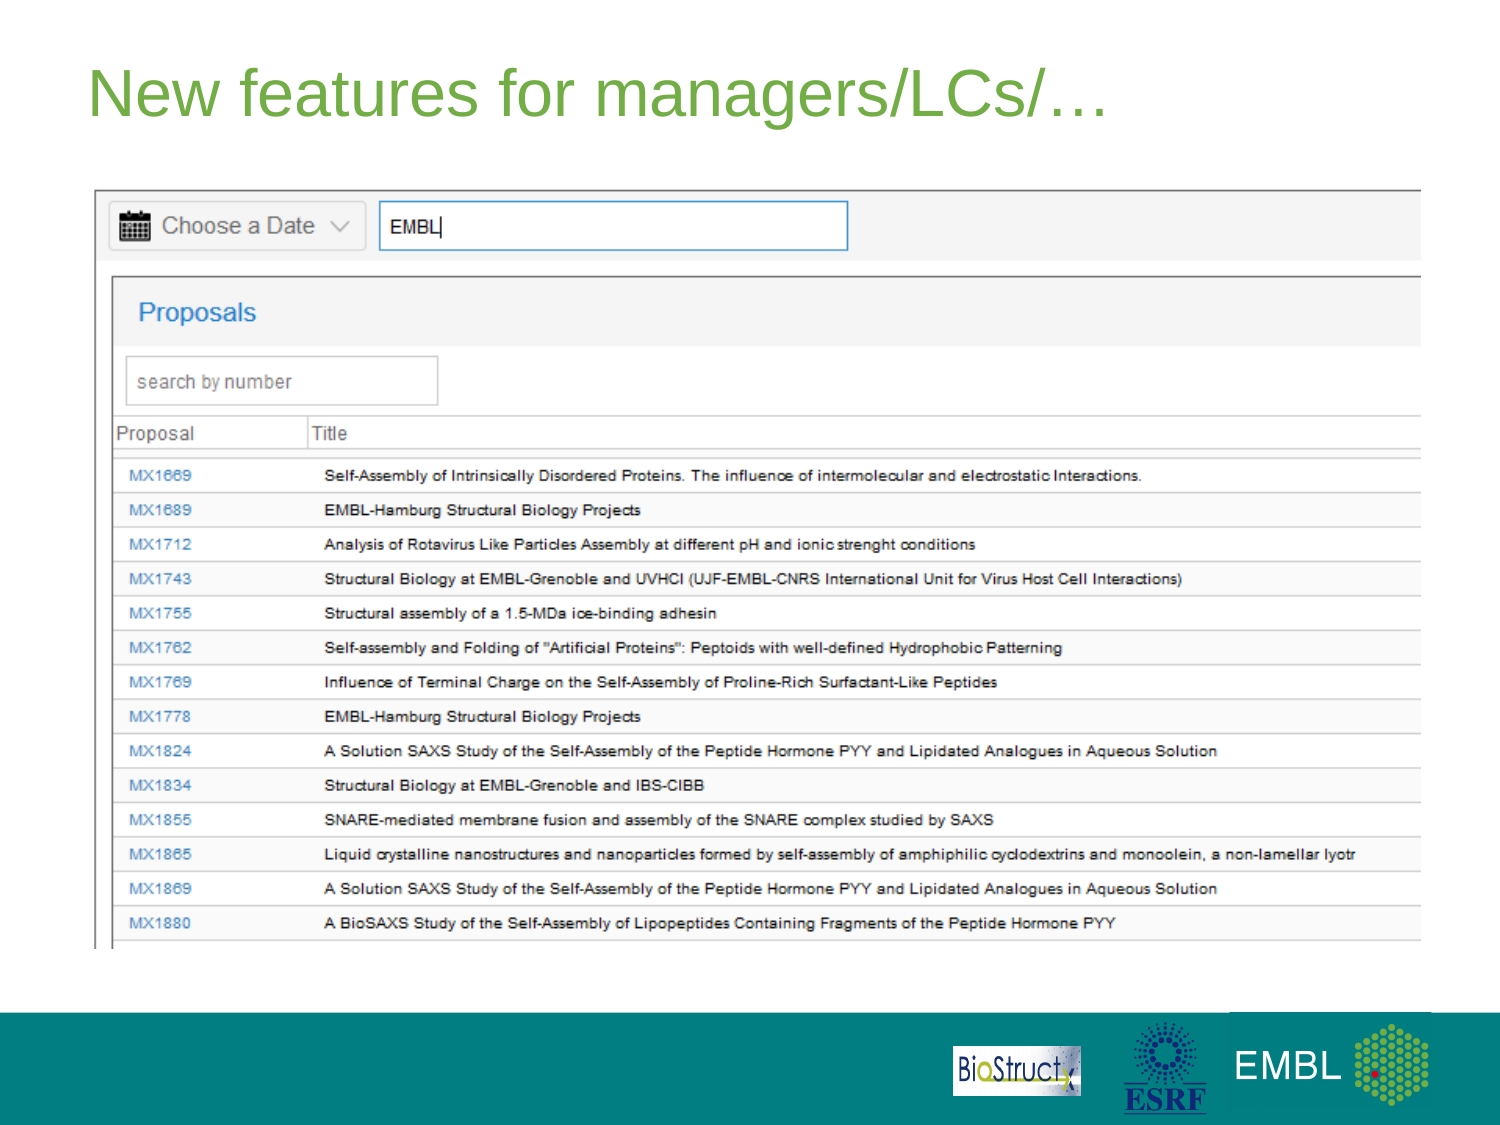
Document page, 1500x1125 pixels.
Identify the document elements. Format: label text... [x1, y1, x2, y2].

picture [1119, 1018, 1211, 1118]
picture [79, 176, 1421, 949]
title New features for managers/LCs/… [87, 50, 1425, 175]
picture [1229, 1012, 1432, 1110]
picture [953, 1046, 1081, 1096]
